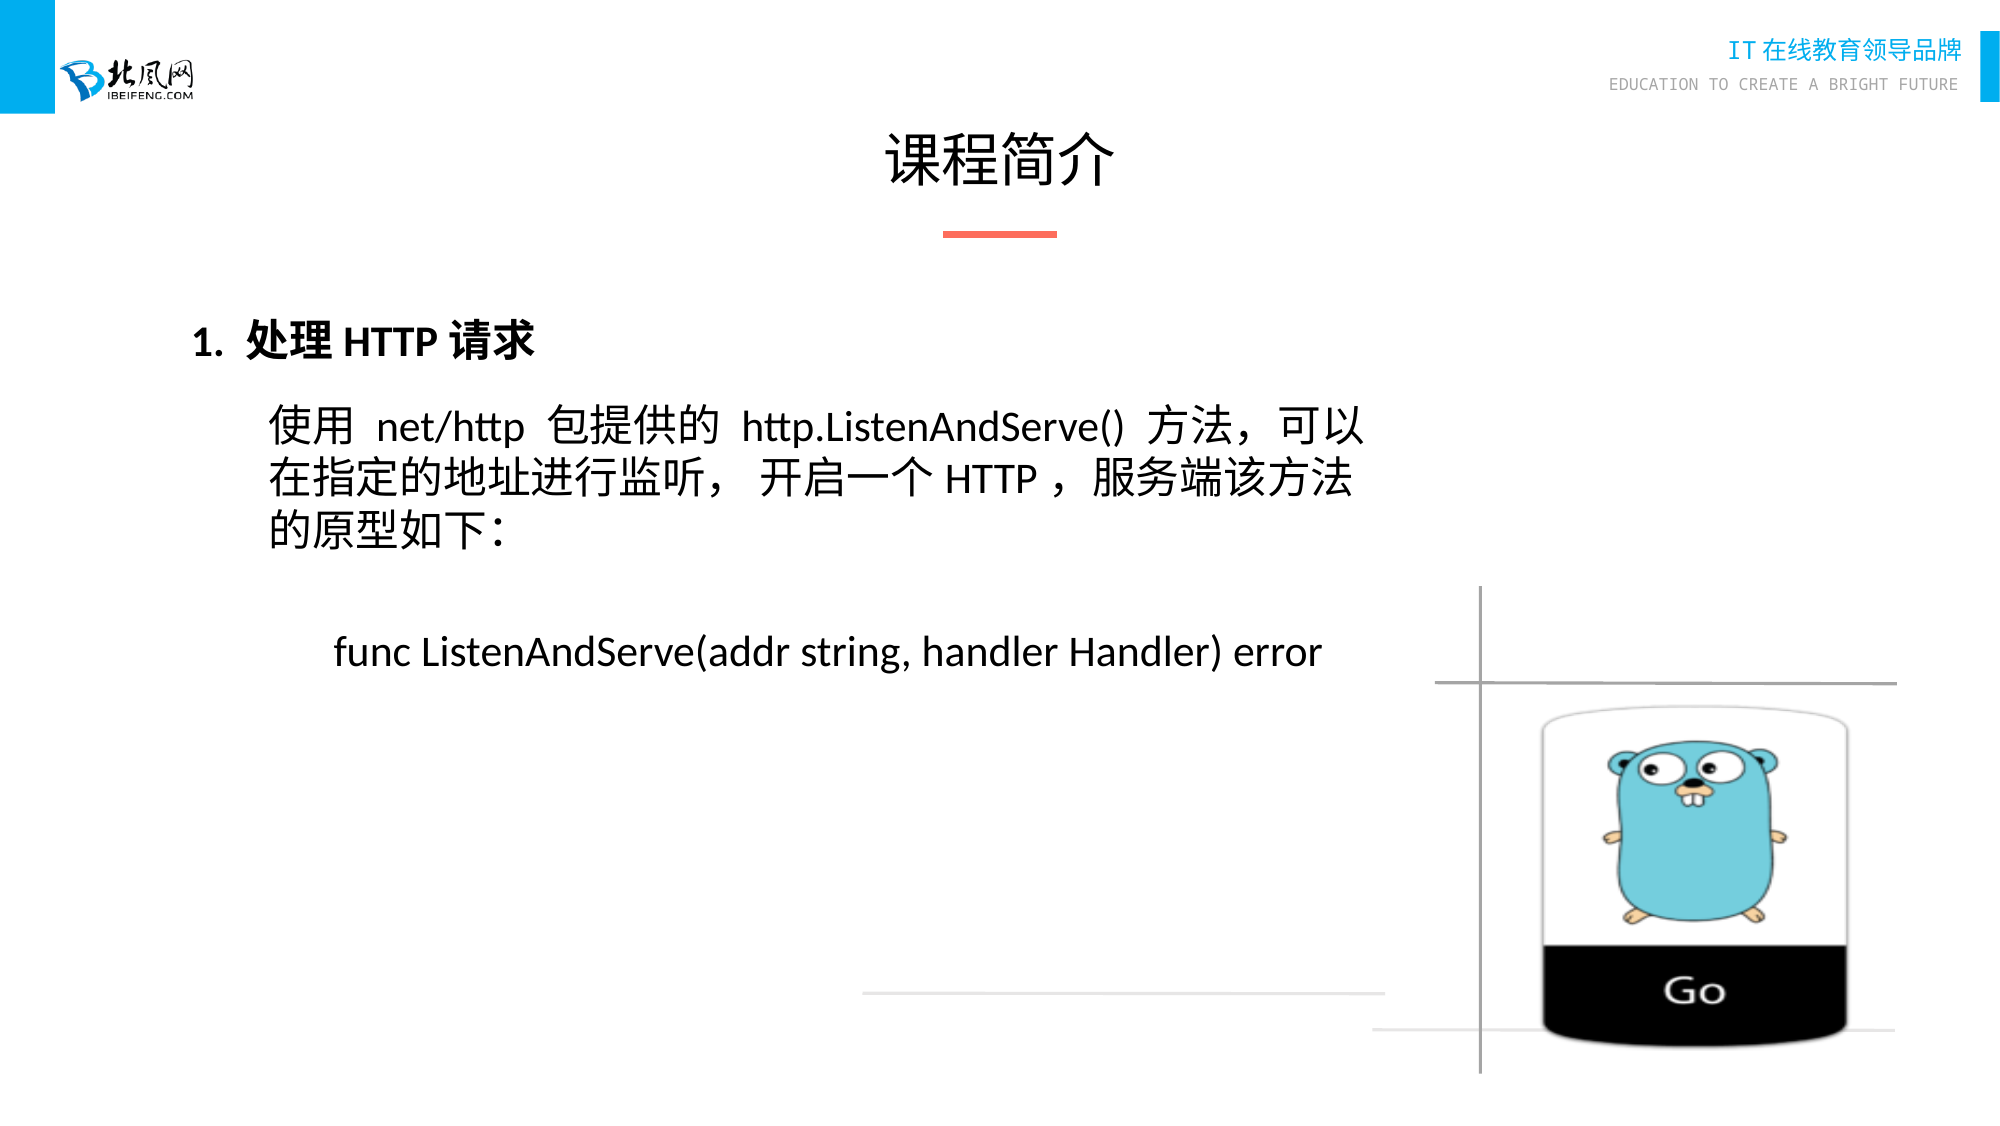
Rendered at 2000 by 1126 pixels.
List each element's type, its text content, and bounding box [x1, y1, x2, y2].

text_box func ListenAndServe(addr string, handler Handler) error [318, 615, 1366, 683]
text_box 使用 net/http 包提供的 http.ListenAndServe() 方法，可以在指定的地址进行监听， 开启一个HTTP，服务端该方法的原型如下： [253, 389, 1412, 563]
picture [56, 54, 198, 103]
picture [1534, 703, 1856, 1051]
text_box 1. 处理HTTP请求 [176, 304, 561, 373]
text_box [1482, 681, 1897, 686]
text_box [156, 351, 1444, 547]
text_box [1478, 586, 1482, 1074]
text_box [1434, 681, 1478, 685]
text_box 课程简介 [634, 116, 1366, 201]
